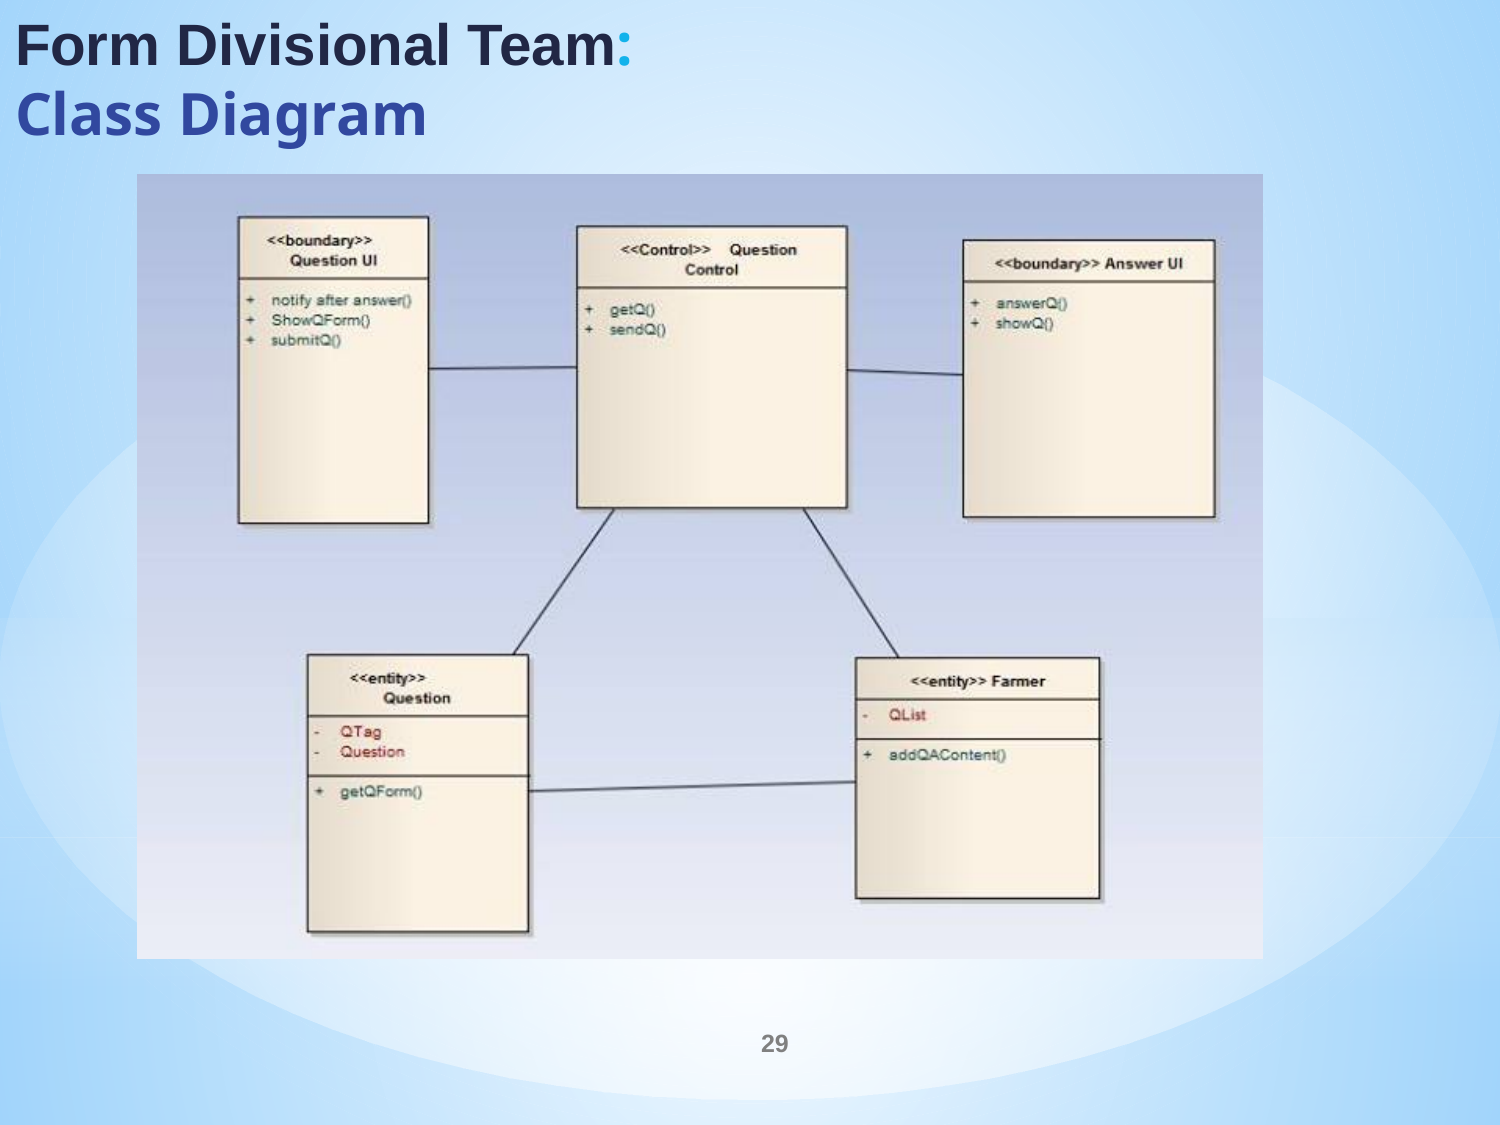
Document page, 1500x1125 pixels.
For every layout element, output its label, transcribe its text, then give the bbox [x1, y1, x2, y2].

text_box Form Divisional Team: Class Diagram [0, 0, 1500, 155]
slide_number 29 [624, 1012, 925, 1073]
picture [137, 174, 1263, 960]
